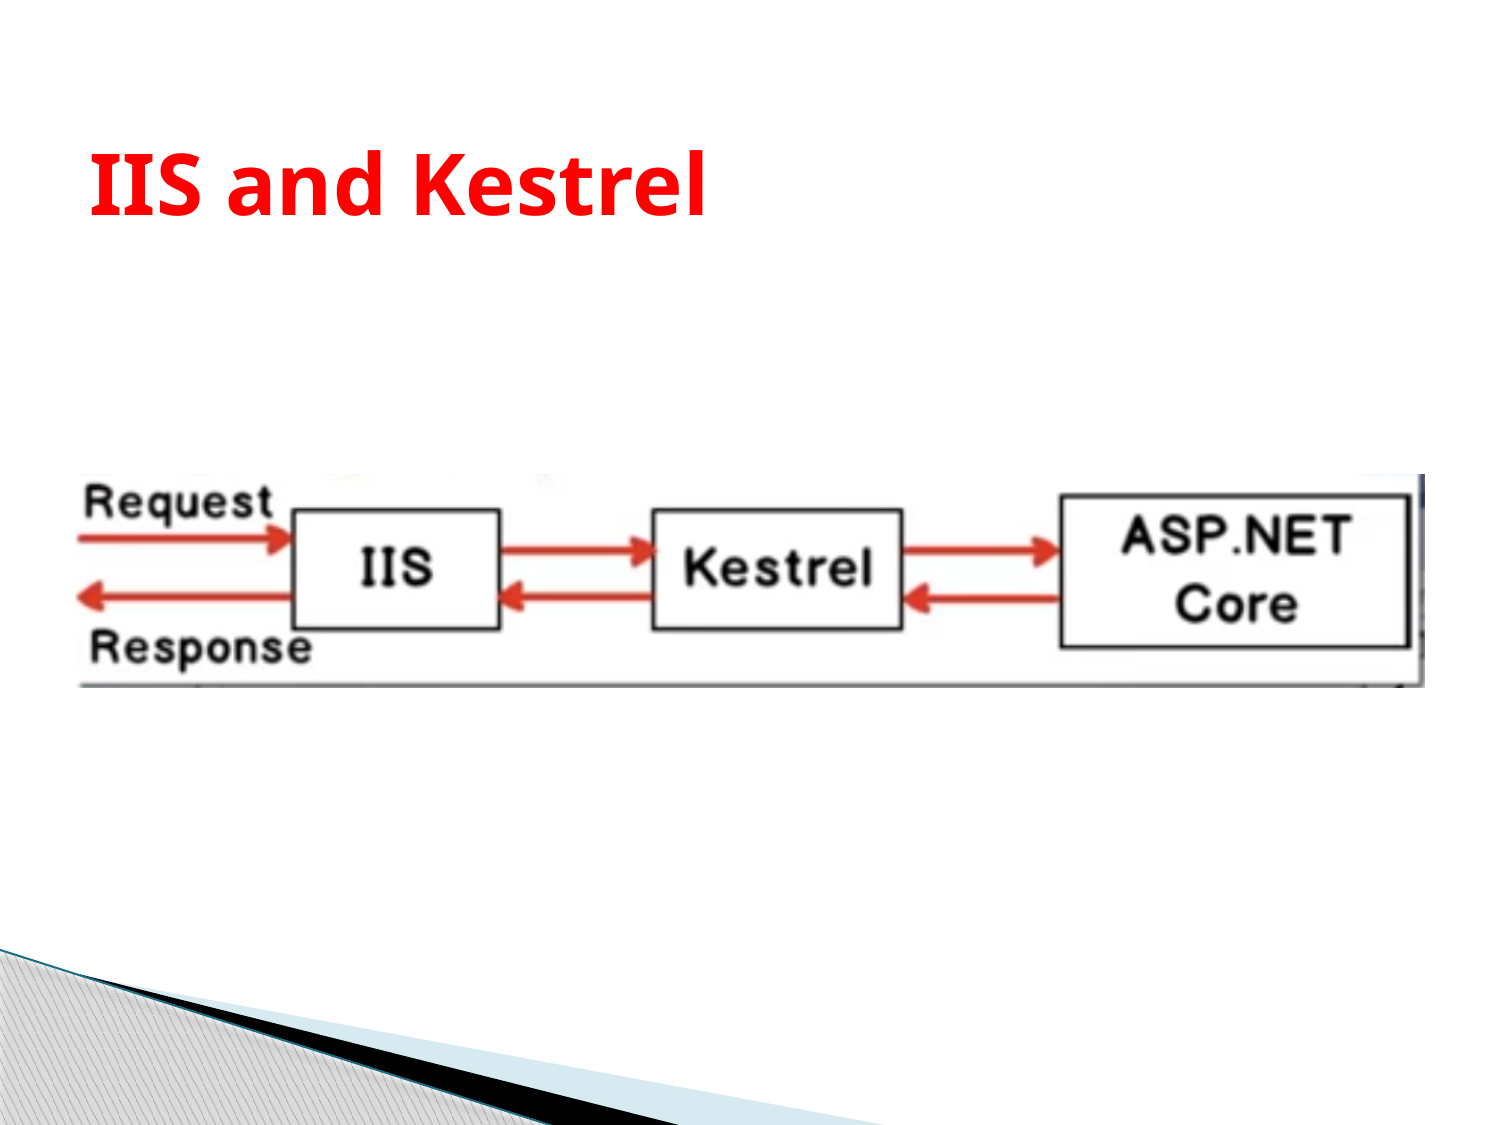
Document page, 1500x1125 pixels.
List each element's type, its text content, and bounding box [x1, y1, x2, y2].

title IIS and Kestrel [75, 87, 1425, 275]
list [74, 474, 1426, 688]
